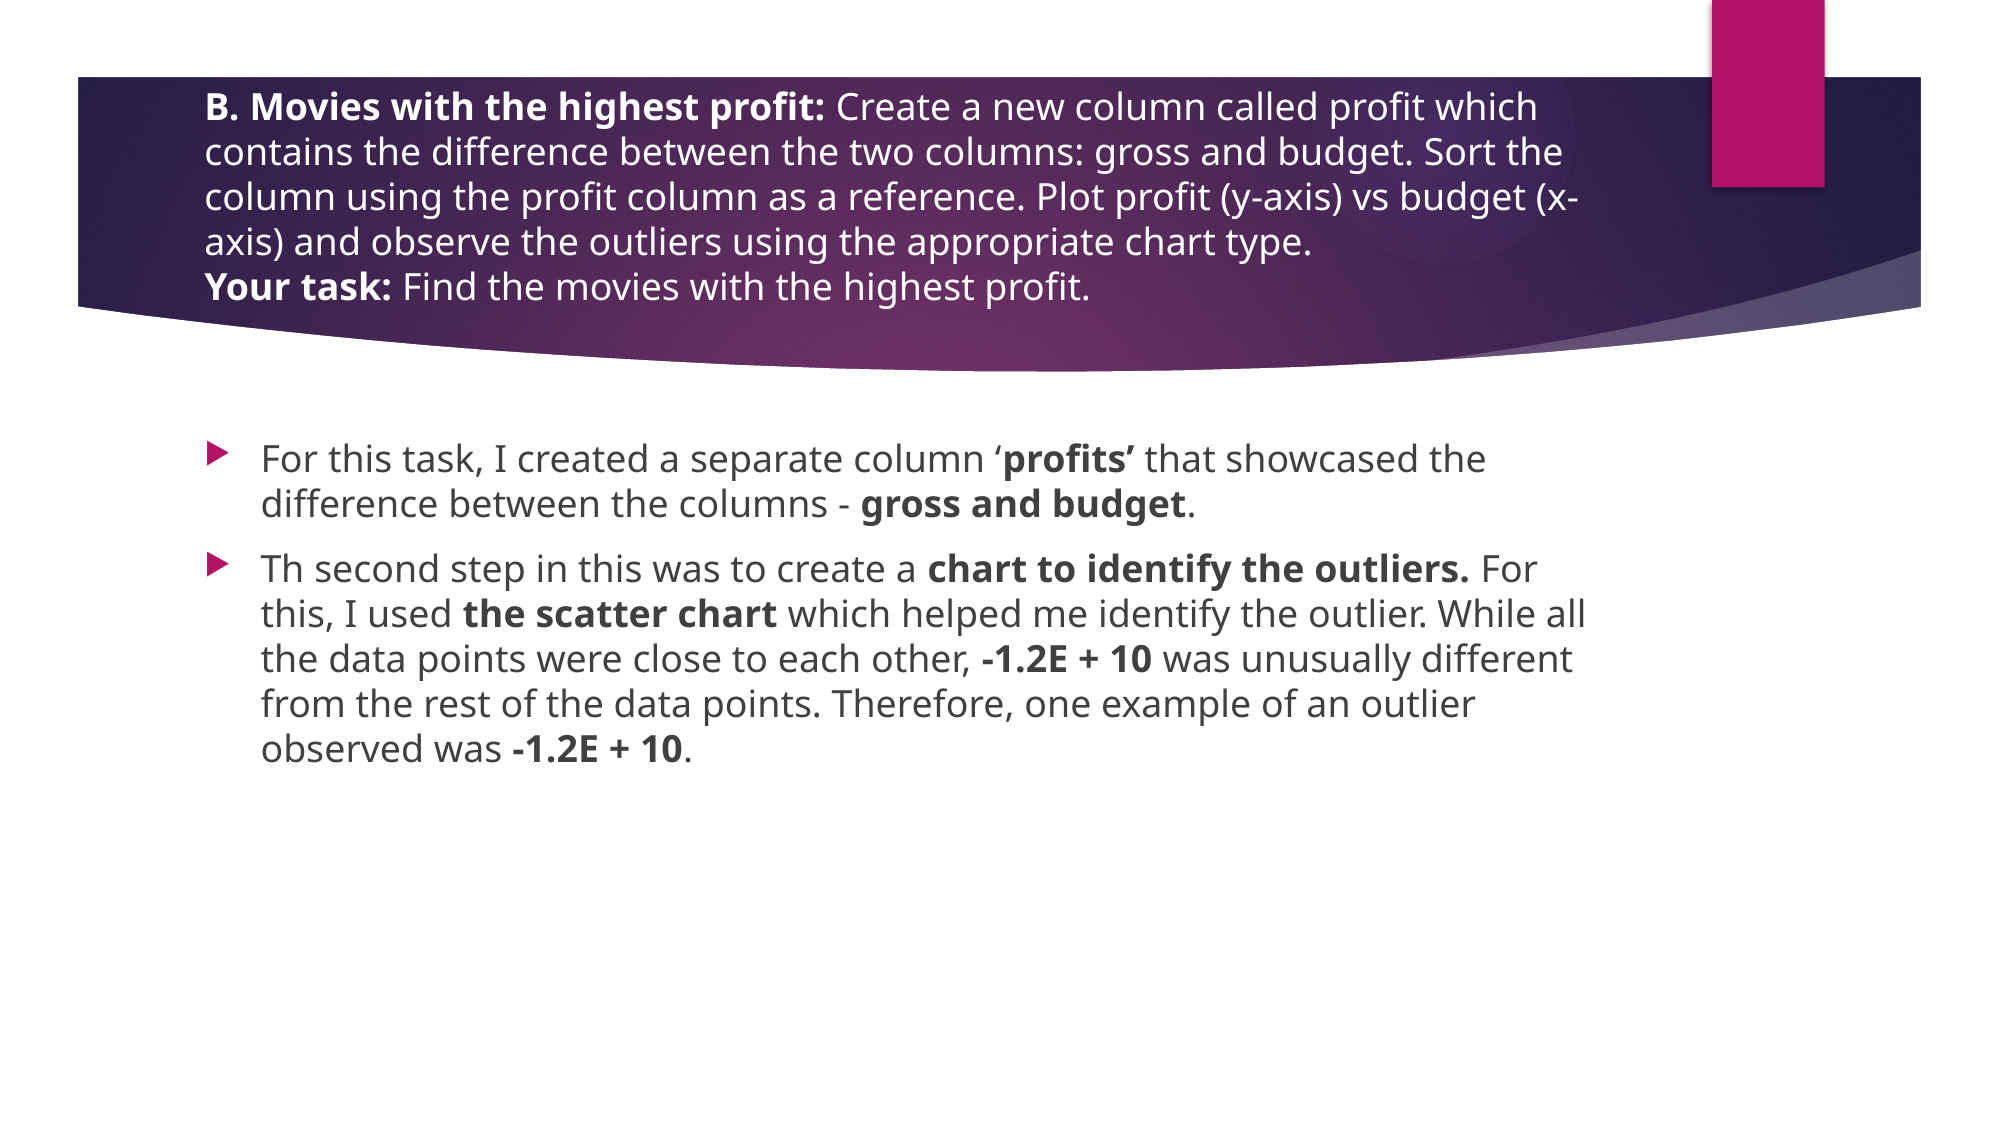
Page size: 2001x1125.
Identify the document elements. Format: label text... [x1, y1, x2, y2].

title B. Movies with the highest profit: Create a new column called profit which contains the difference between the two columns: gross and budget. Sort the column using the profit column as a reference. Plot profit (y-axis) vs budget (x-axis) and observe the outliers using the appropriate chart type. Your task: Find the movies with the highest profit. [189, 159, 1627, 276]
list For this task, I created a separate column ‘profits’ that showcased the difference between the columns - gross and budget. Th second step in this was to create a chart to identify the outliers. For this, I used the scatter chart which helped me identify the outlier. While all the data points were close to each other, -1.2E + 10 was unusually different from the rest of the data points. Therefore, one example of an outlier observed was -1.2E + 10. [189, 427, 1638, 988]
